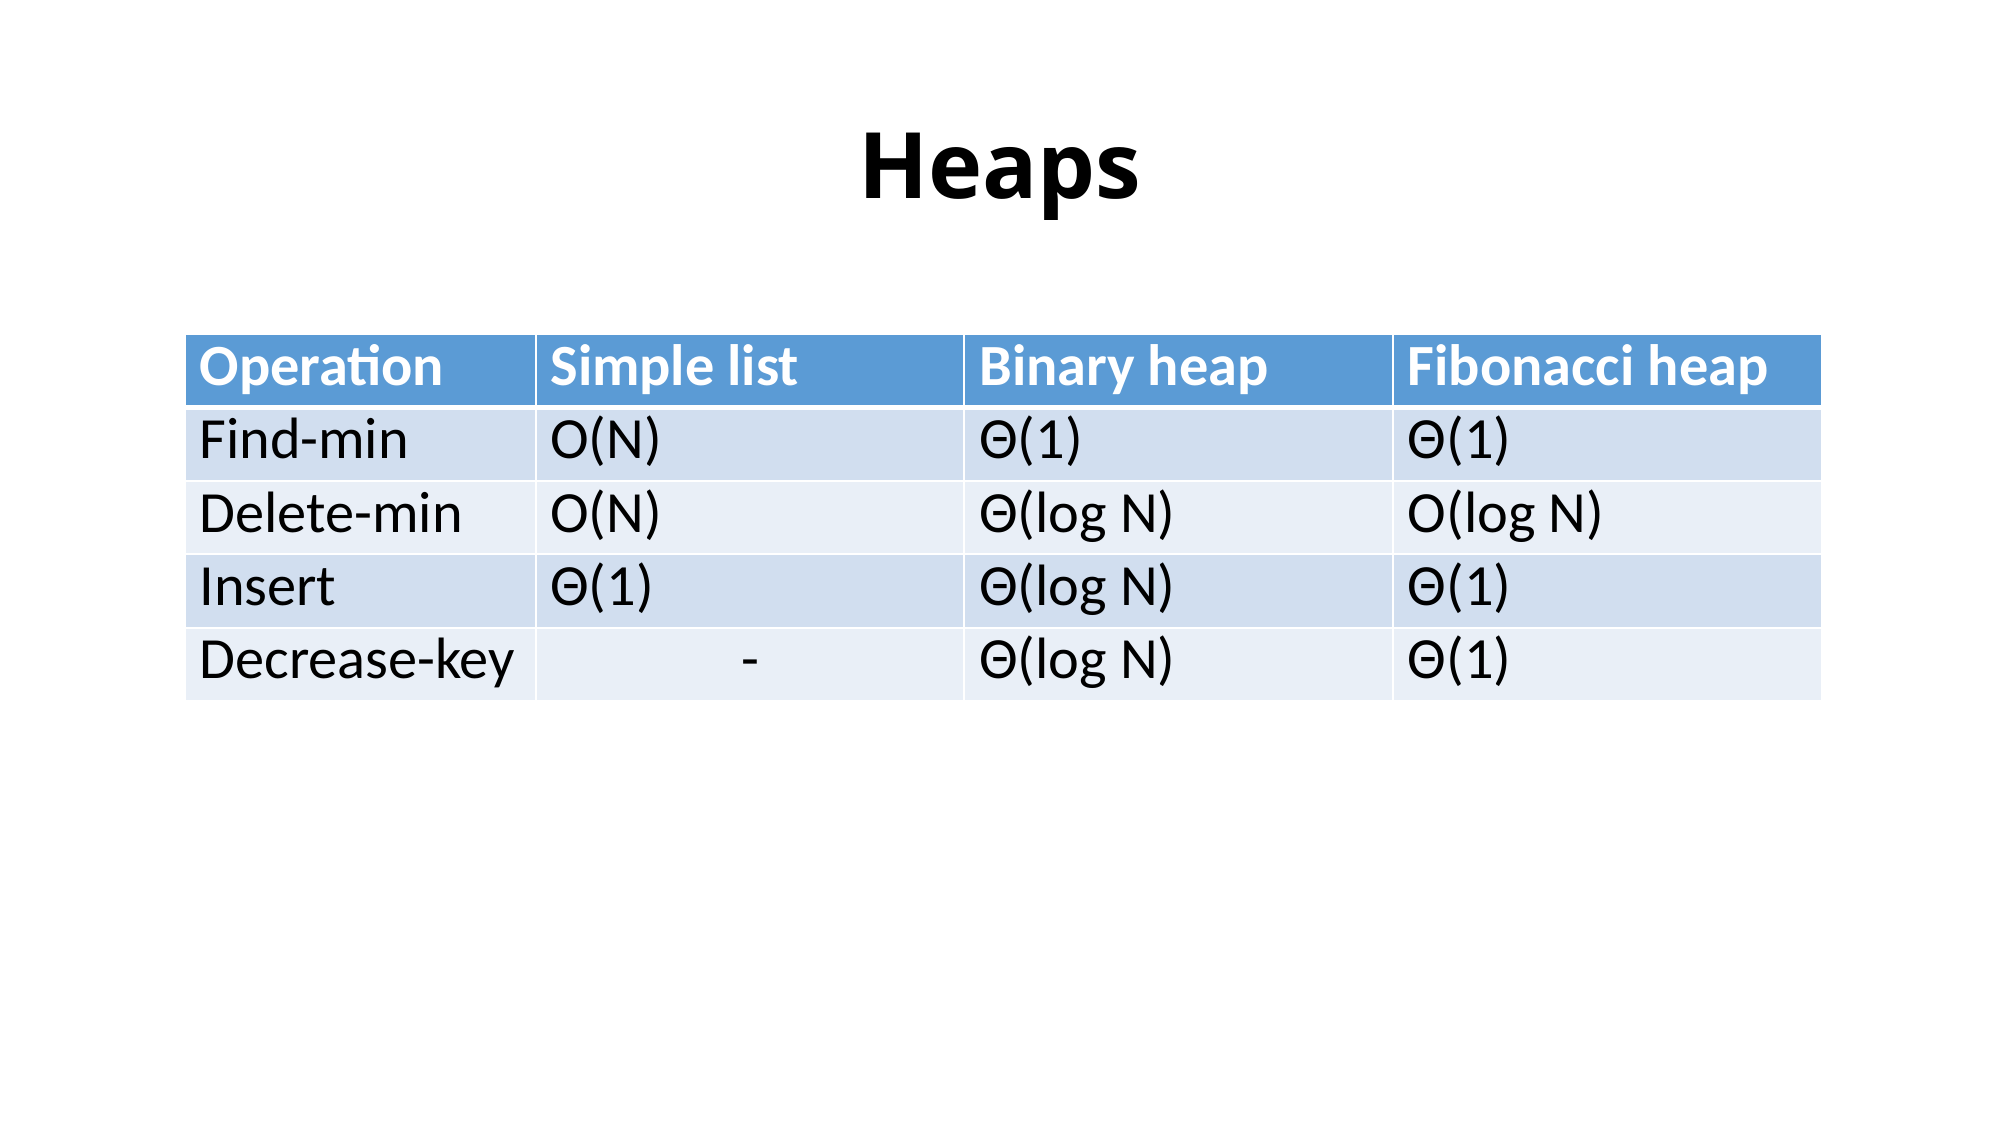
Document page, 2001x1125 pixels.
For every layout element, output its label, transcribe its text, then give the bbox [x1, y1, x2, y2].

table_cell Θ(1) [1394, 555, 1821, 627]
table_cell O(N) [537, 482, 963, 553]
table_header Operation [186, 335, 535, 405]
table_cell Θ(log N) [965, 629, 1392, 700]
table_cell O(log N) [1394, 482, 1821, 553]
table_cell - [537, 629, 963, 700]
table_cell Find-min [186, 410, 535, 480]
table_header Binary heap [965, 335, 1392, 405]
table_cell Θ(1) [1394, 410, 1821, 480]
table_cell Decrease-key [186, 629, 535, 700]
table_cell Insert [186, 555, 535, 627]
table_cell Delete-min [186, 482, 535, 553]
table_header Fibonacci heap [1394, 335, 1821, 405]
table_cell Θ(log N) [965, 482, 1392, 553]
table_cell Θ(1) [965, 410, 1392, 480]
table_cell Θ(1) [1394, 629, 1821, 700]
table_cell O(N) [537, 410, 963, 480]
table_header Simple list [537, 335, 963, 405]
table_cell Θ(log N) [965, 555, 1392, 627]
title Heaps [137, 59, 1863, 278]
table_cell Θ(1) [537, 555, 963, 627]
